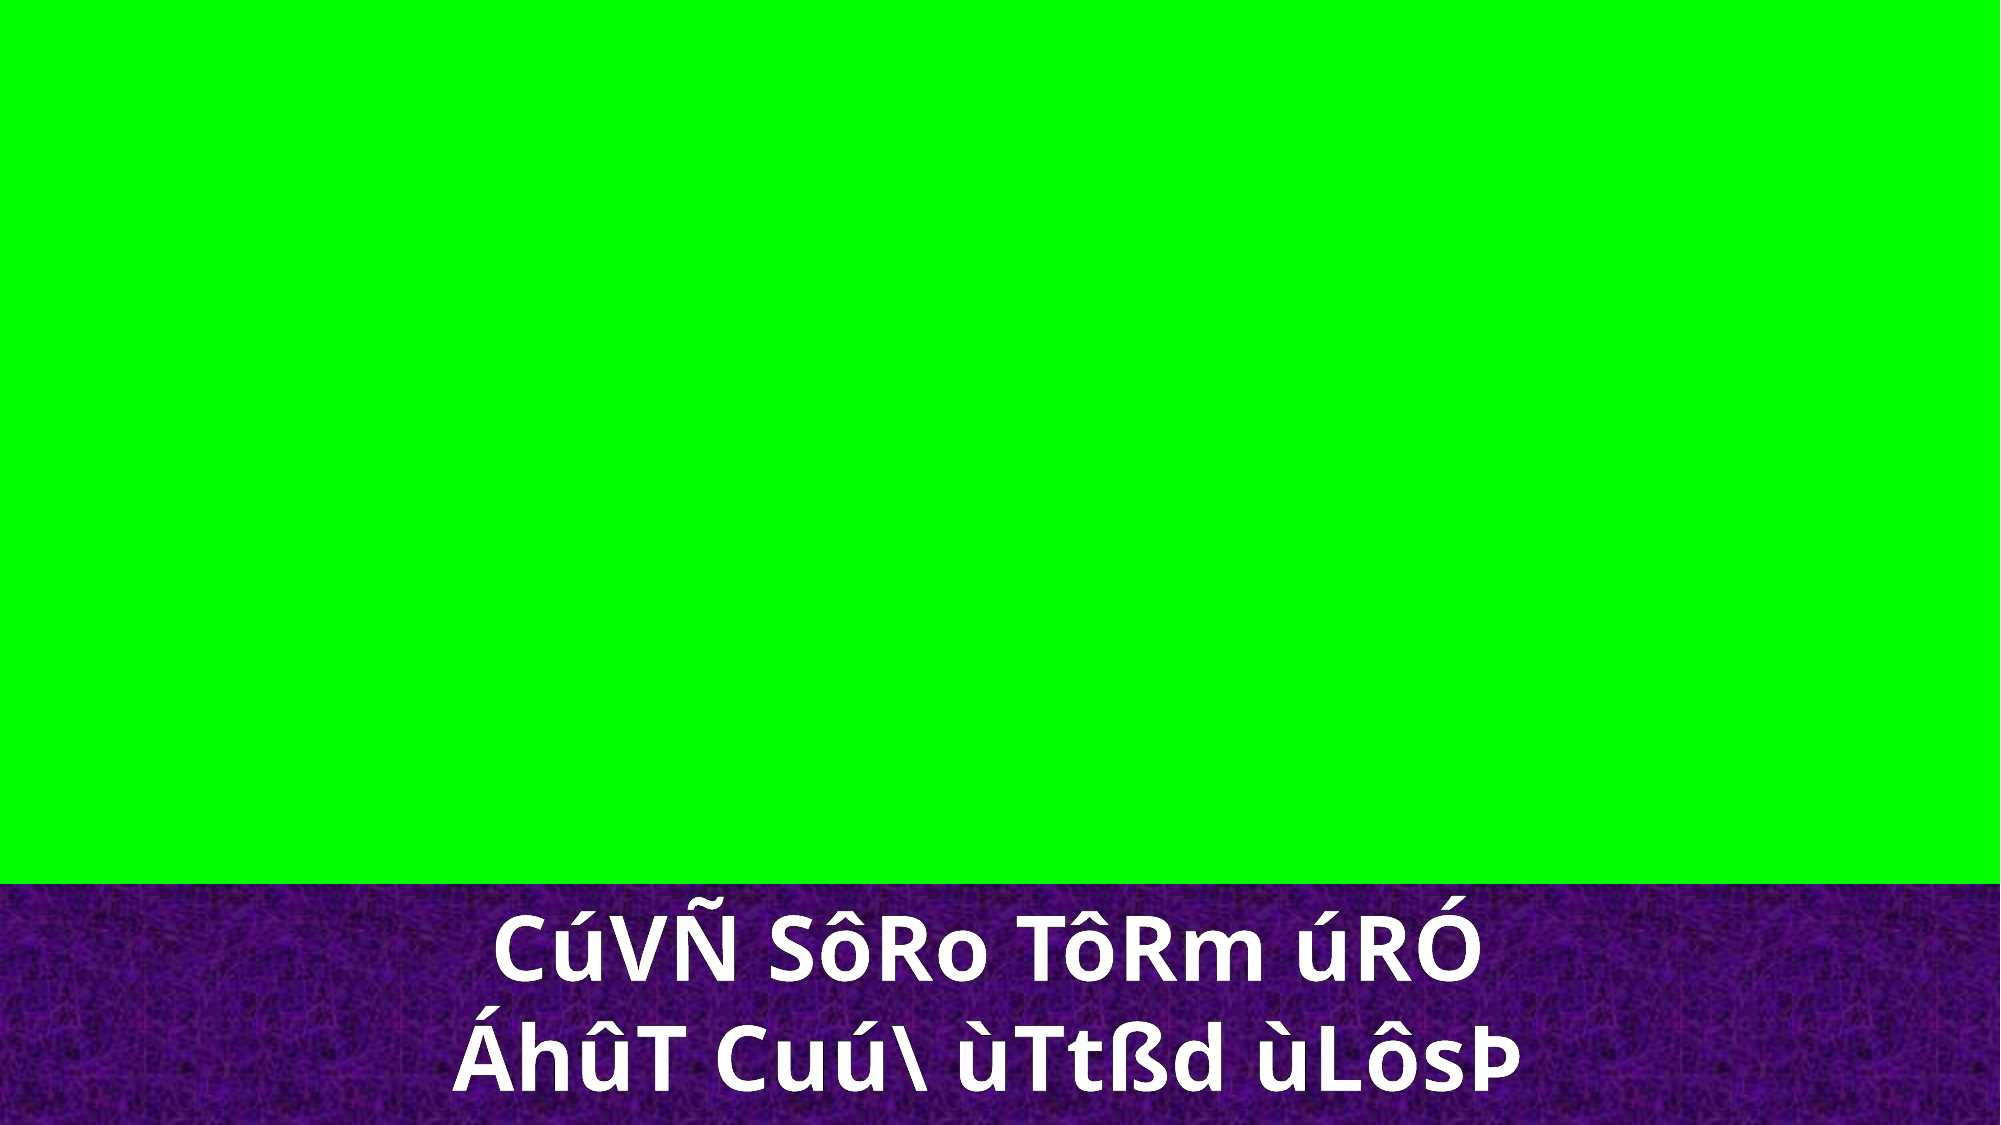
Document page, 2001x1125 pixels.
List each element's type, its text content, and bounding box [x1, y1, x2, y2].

text_box [0, 884, 2000, 1125]
text_box CúVÑ SôRo TôRm úRÓ ÁhûT Cuú\ ùTtßd ùLôsÞ [338, 882, 1662, 1117]
